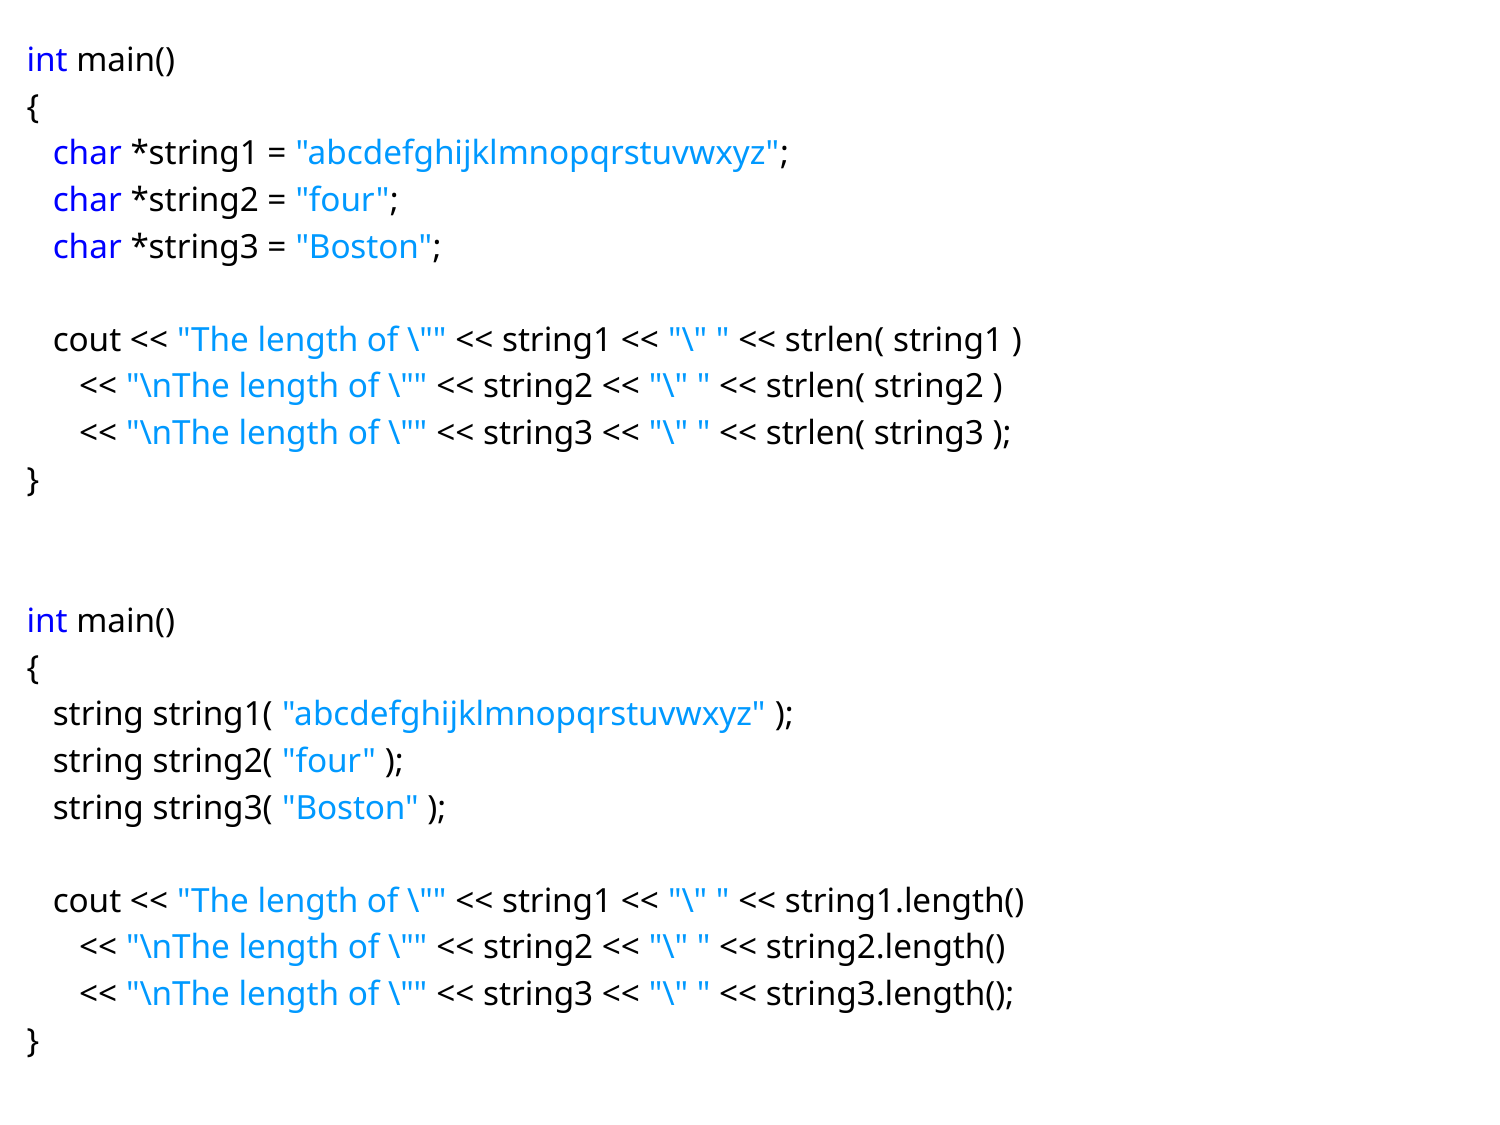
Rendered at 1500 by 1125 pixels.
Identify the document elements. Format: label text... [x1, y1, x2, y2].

list int main() { char *string1 = "abcdefghijklmnopqrstuvwxyz"; char *string2 = "four"; char *string3 = "Boston"; cout << "The length of \"" << string1 << "\" " << strlen( string1 ) << "\nThe length of \"" << string2 << "\" " << strlen( string2 ) << "\nThe length of \"" << string3 << "\" " << strlen( string3 ); } [11, 30, 1489, 534]
list int main() { string string1( "abcdefghijklmnopqrstuvwxyz" ); string string2( "four" ); string string3( "Boston" ); cout << "The length of \"" << string1 << "\" " << string1.length() << "\nThe length of \"" << string2 << "\" " << string2.length() << "\nThe length of \"" << string3 << "\" " << string3.length(); } [11, 591, 1489, 1095]
